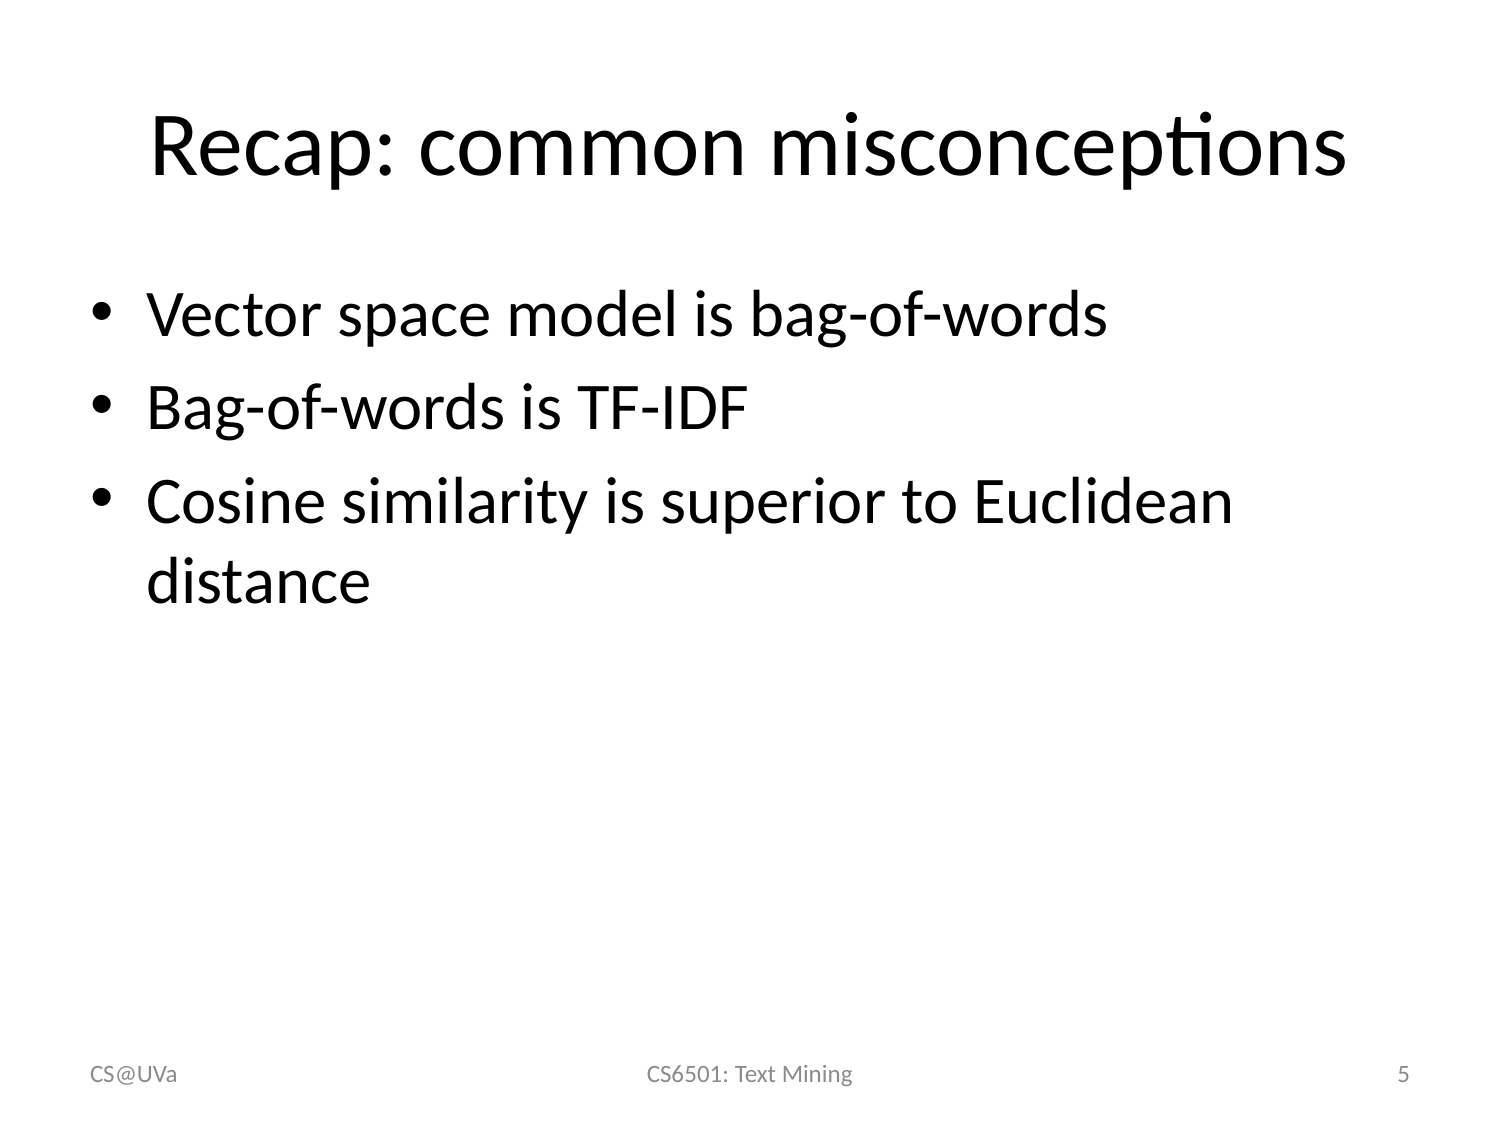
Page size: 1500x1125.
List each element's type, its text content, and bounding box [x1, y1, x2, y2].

slide_number CS@UVa [75, 1042, 425, 1103]
list Vector space model is bag-of-words Bag-of-words is TF-IDF Cosine similarity is superior to Euclidean distance [75, 262, 1425, 1005]
footer CS6501: Text Mining [512, 1042, 988, 1103]
slide_number 5 [1074, 1042, 1425, 1103]
title Recap: common misconceptions [75, 45, 1425, 233]
